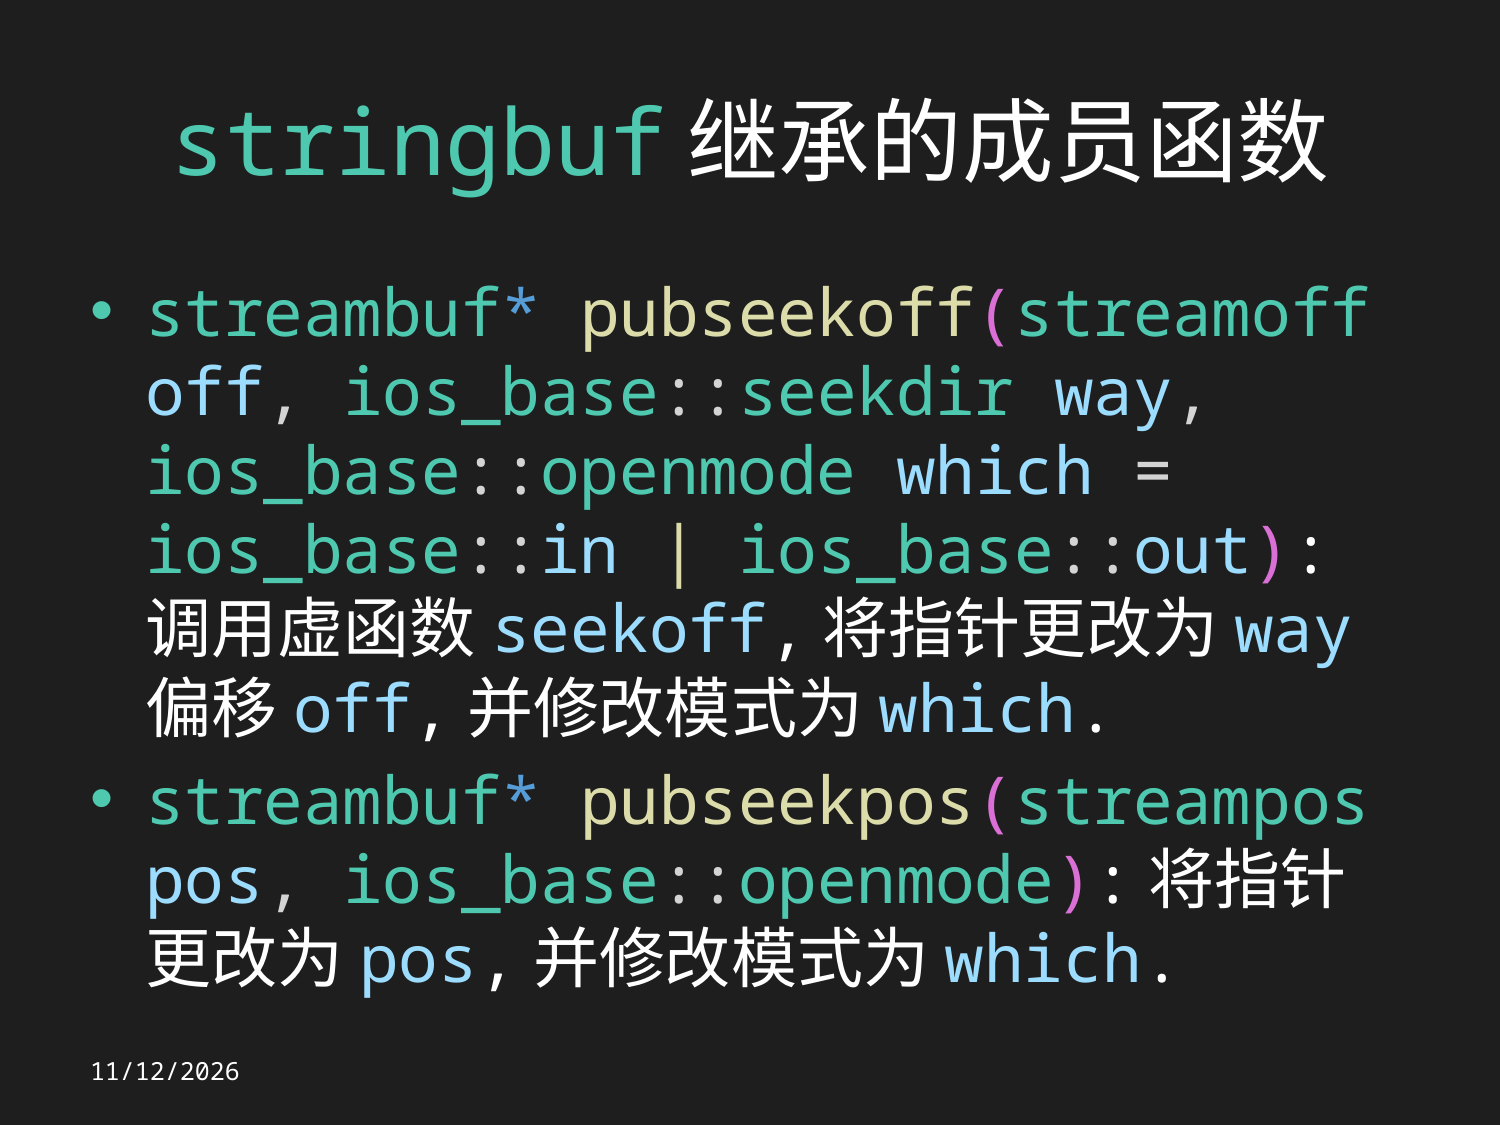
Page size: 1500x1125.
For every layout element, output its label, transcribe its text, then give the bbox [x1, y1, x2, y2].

title stringbuf继承的成员函数 [75, 45, 1425, 233]
list streambuf* pubseekoff(streamoff off, ios_base::seekdir way, ios_base::openmode which = ios_base::in | ios_base::out):调用虚函数seekoff,将指针更改为way偏移off,并修改模式为which. streambuf* pubseekpos(streampos pos, ios_base::openmode):将指针更改为pos,并修改模式为which. [75, 262, 1425, 1005]
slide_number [75, 1042, 425, 1103]
